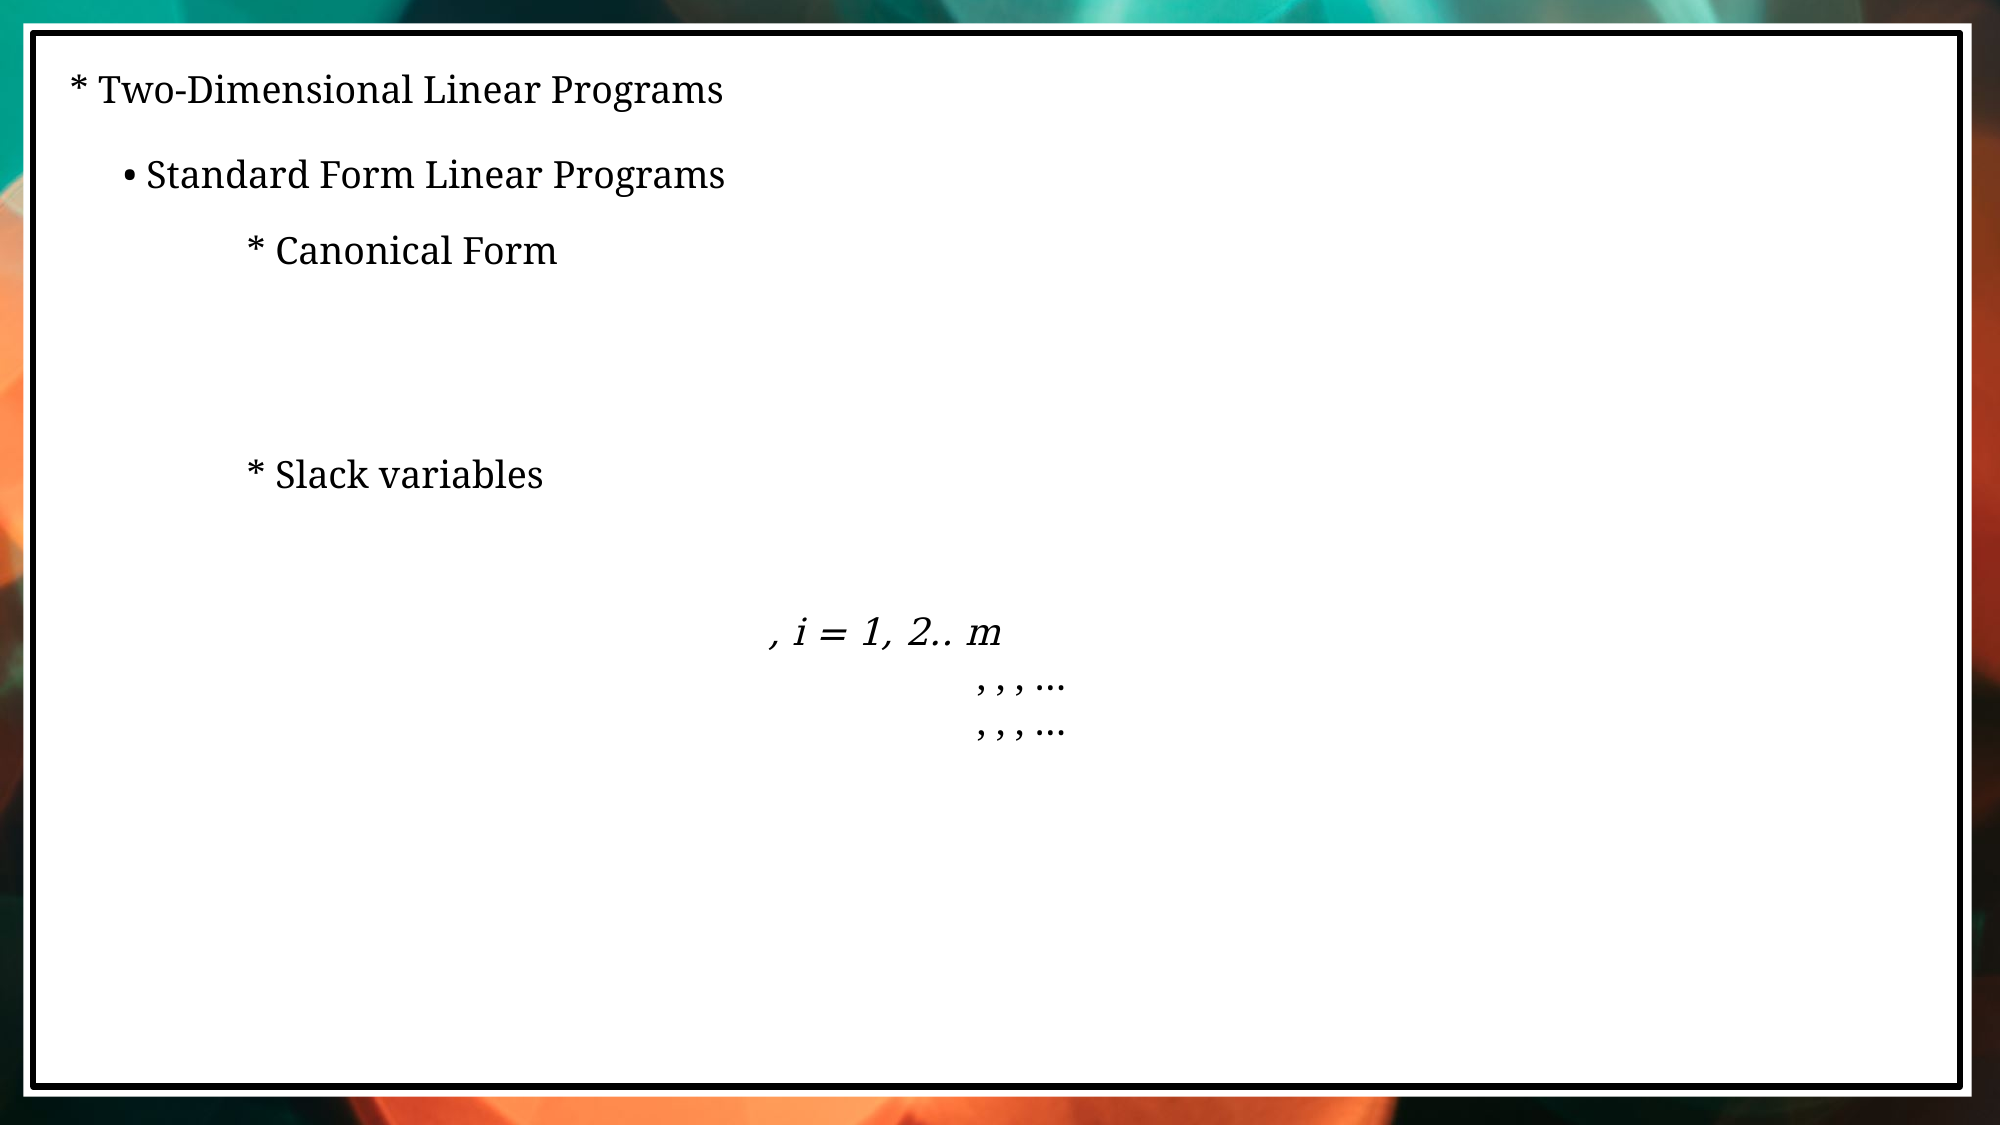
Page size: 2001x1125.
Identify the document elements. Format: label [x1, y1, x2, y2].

text_box [23, 23, 1972, 1097]
picture [0, 0, 2000, 1125]
